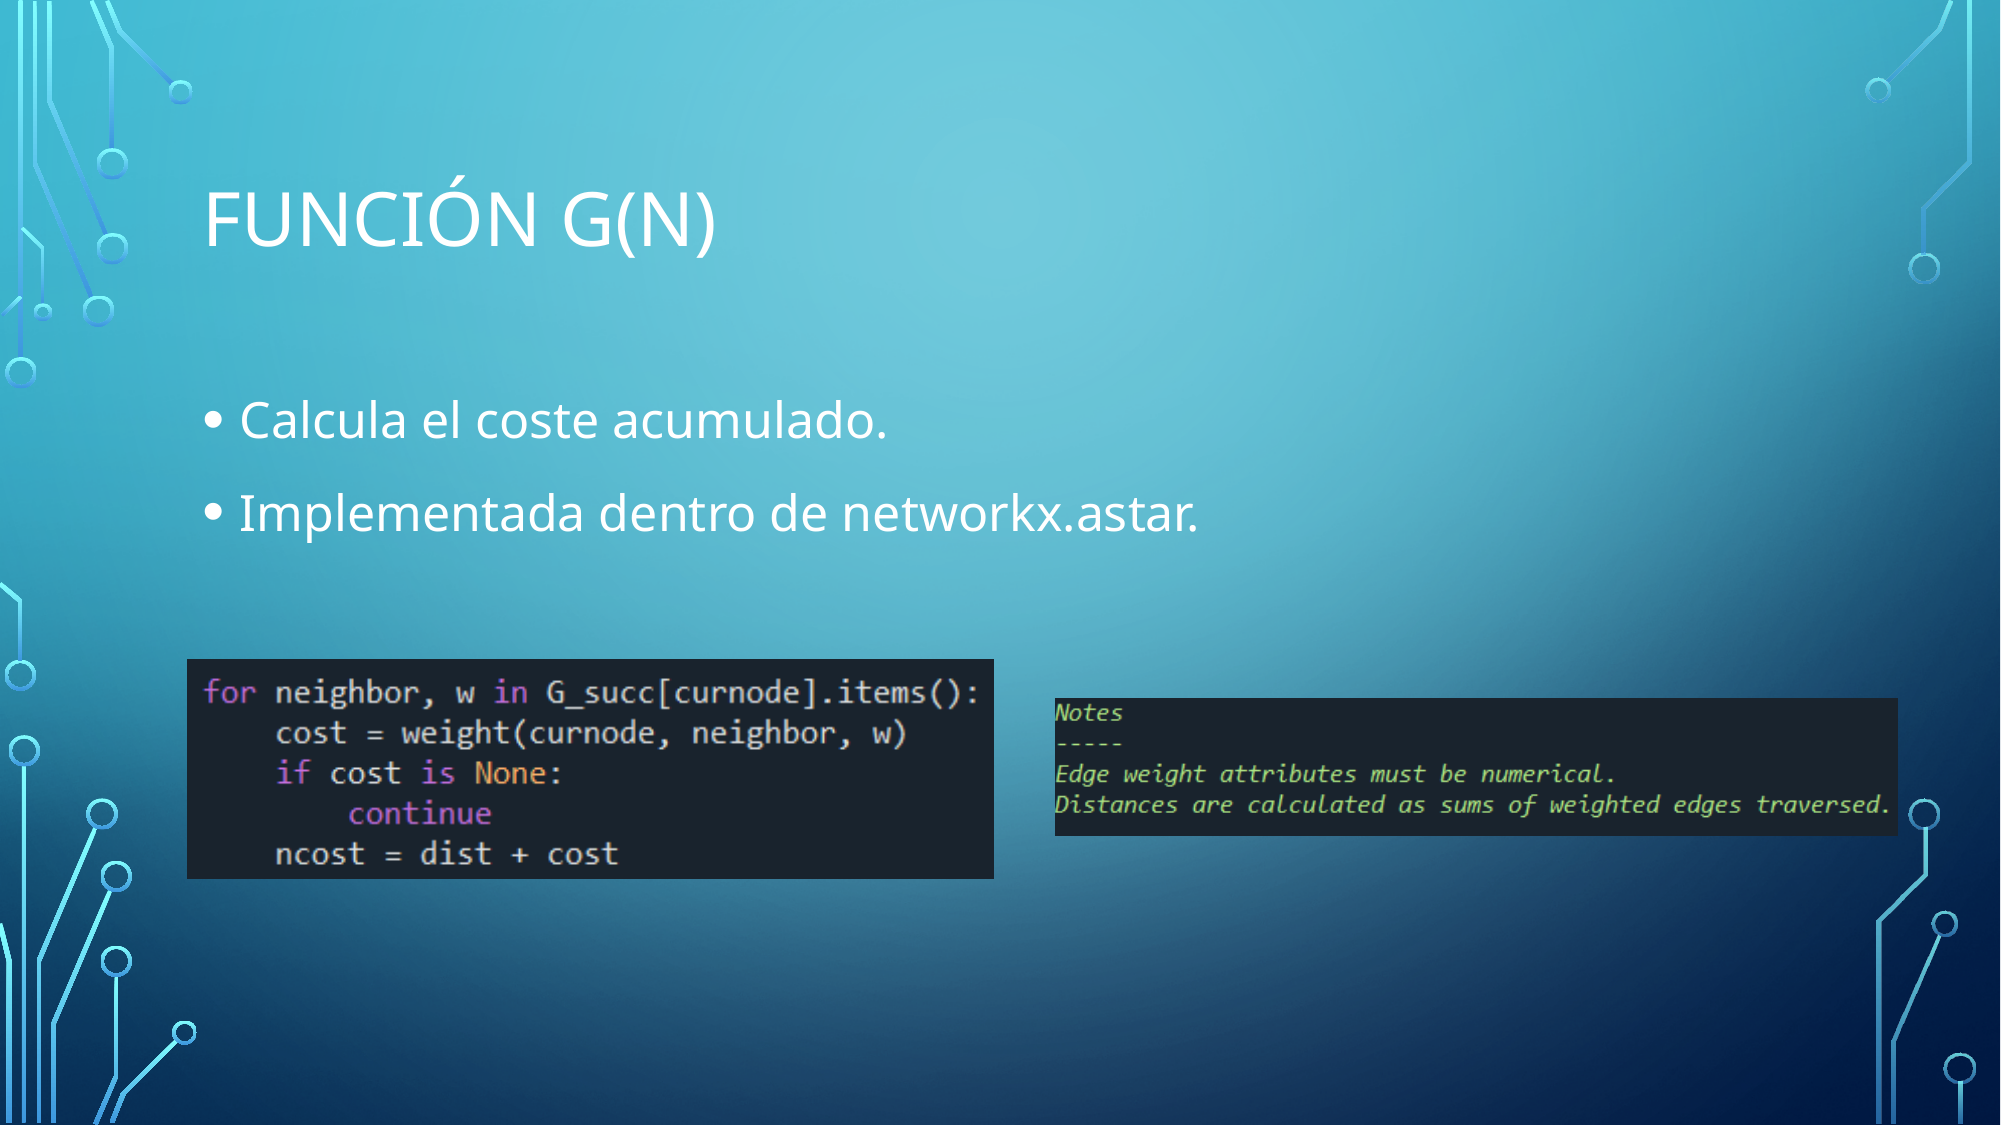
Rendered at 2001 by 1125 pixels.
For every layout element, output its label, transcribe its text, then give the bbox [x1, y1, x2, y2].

title Función g(n) [187, 101, 1813, 344]
picture [186, 659, 994, 879]
picture [1054, 698, 1898, 837]
list Calcula el coste acumulado. Implementada dentro de networkx.astar. [187, 369, 1813, 950]
